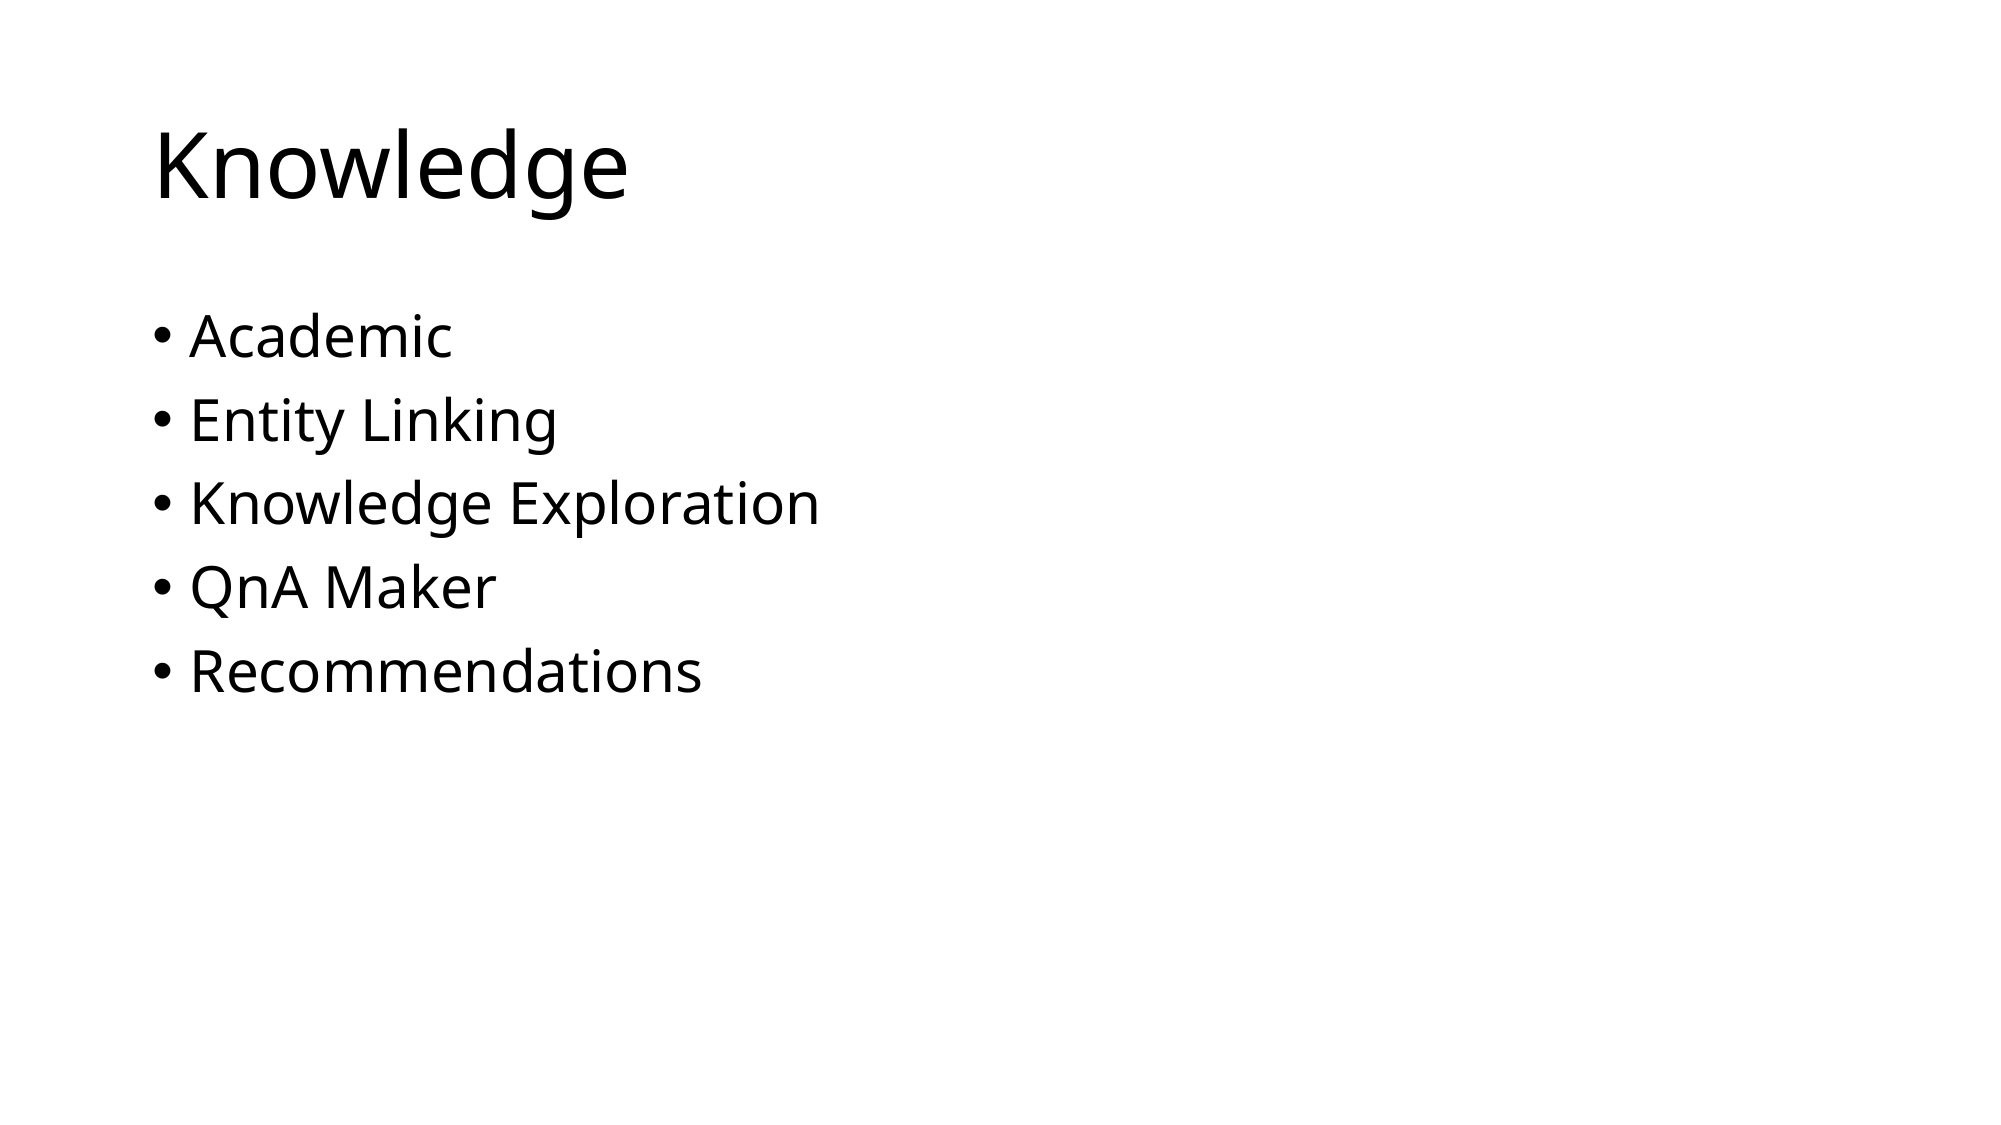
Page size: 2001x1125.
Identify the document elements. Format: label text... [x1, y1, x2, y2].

title Knowledge [137, 59, 1863, 278]
list Academic Entity Linking Knowledge Exploration QnA Maker Recommendations [137, 299, 1863, 1014]
